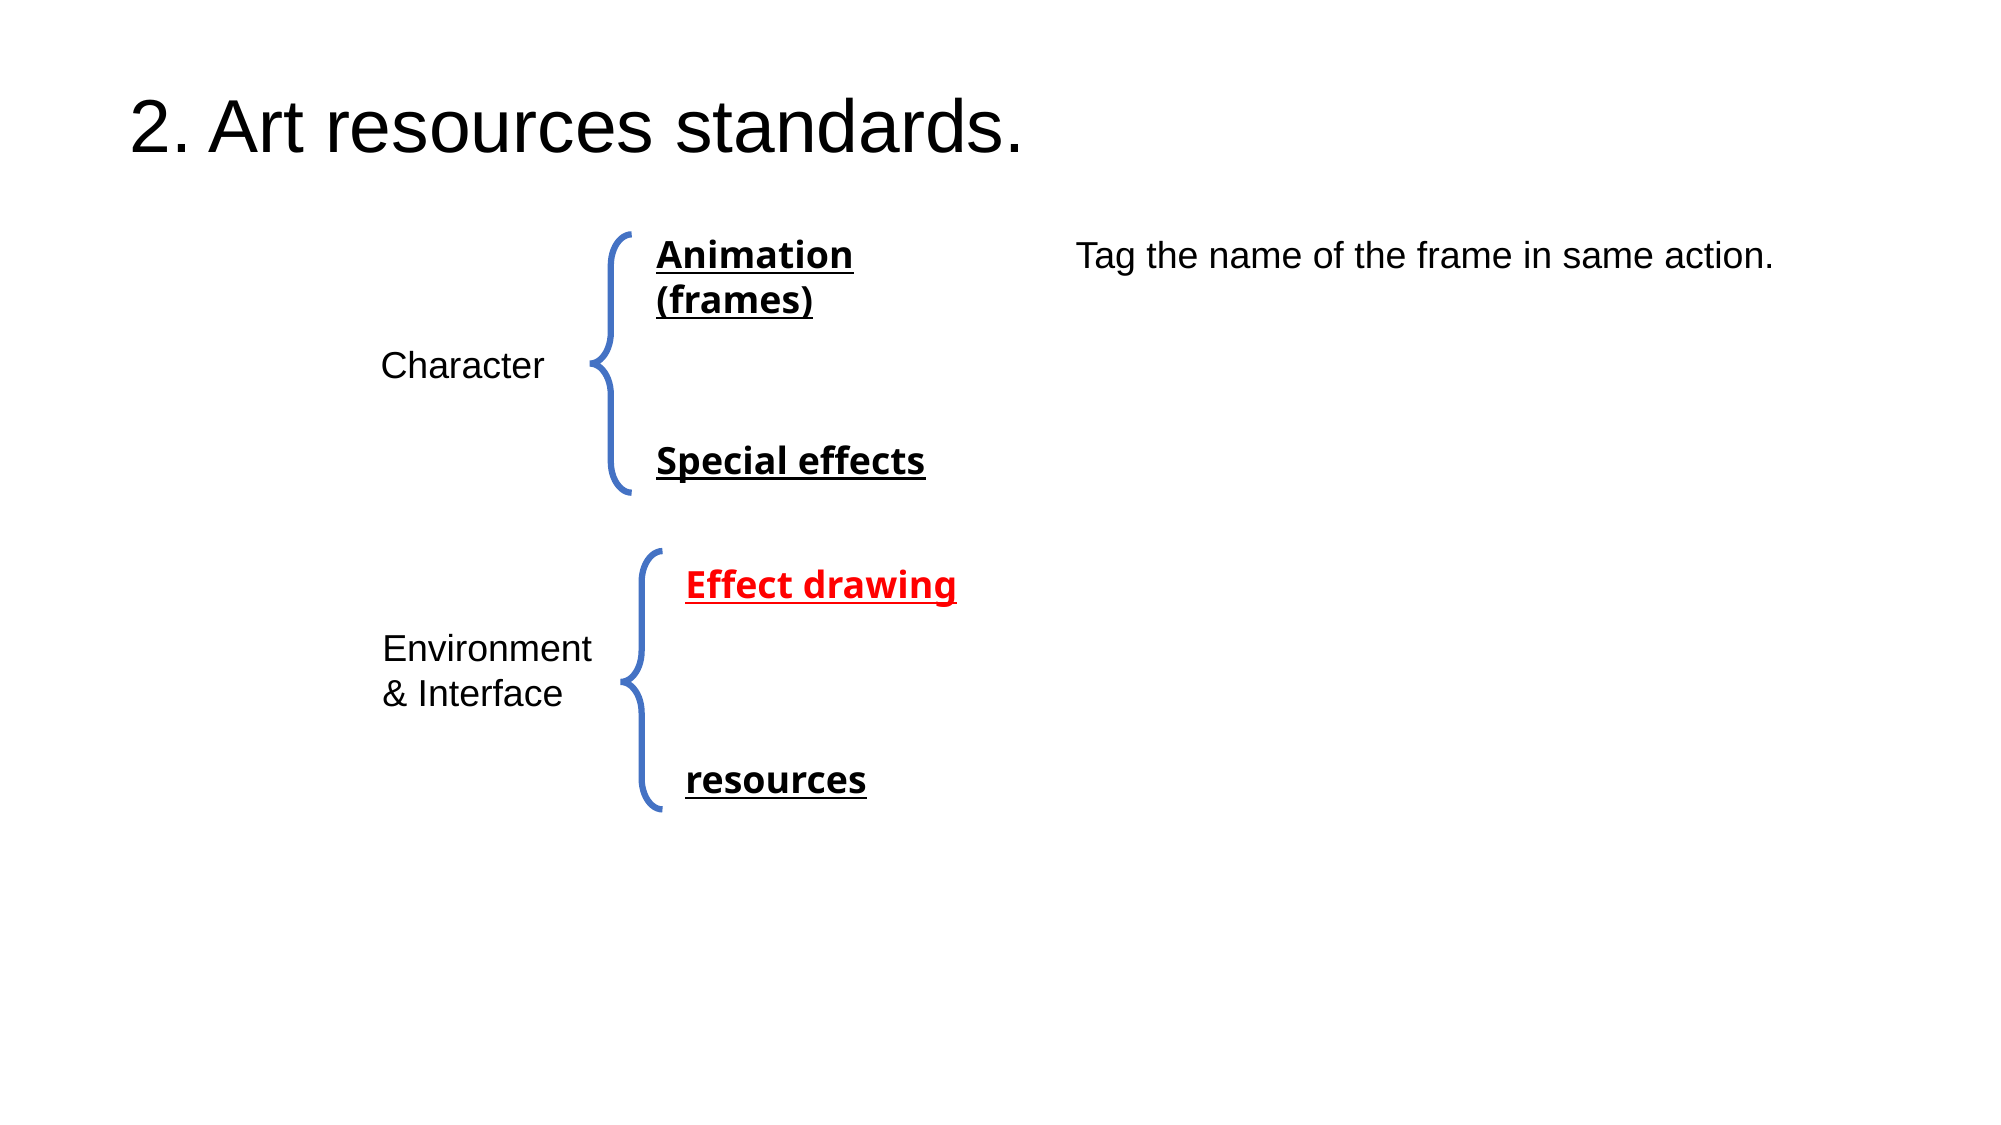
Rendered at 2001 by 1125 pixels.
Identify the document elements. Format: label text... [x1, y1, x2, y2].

text_box [589, 233, 632, 494]
text_box Effect drawing [670, 553, 1013, 614]
text_box Animation (frames) [641, 223, 1000, 329]
text_box Special effects [641, 429, 1210, 490]
text_box Tag the name of the frame in same action. [1060, 223, 2000, 284]
text_box resources [670, 748, 1013, 809]
text_box 2. Art resources standards. [114, 69, 1587, 175]
text_box Environment & Interface [367, 616, 613, 722]
text_box Character [365, 333, 610, 394]
text_box [620, 550, 663, 810]
